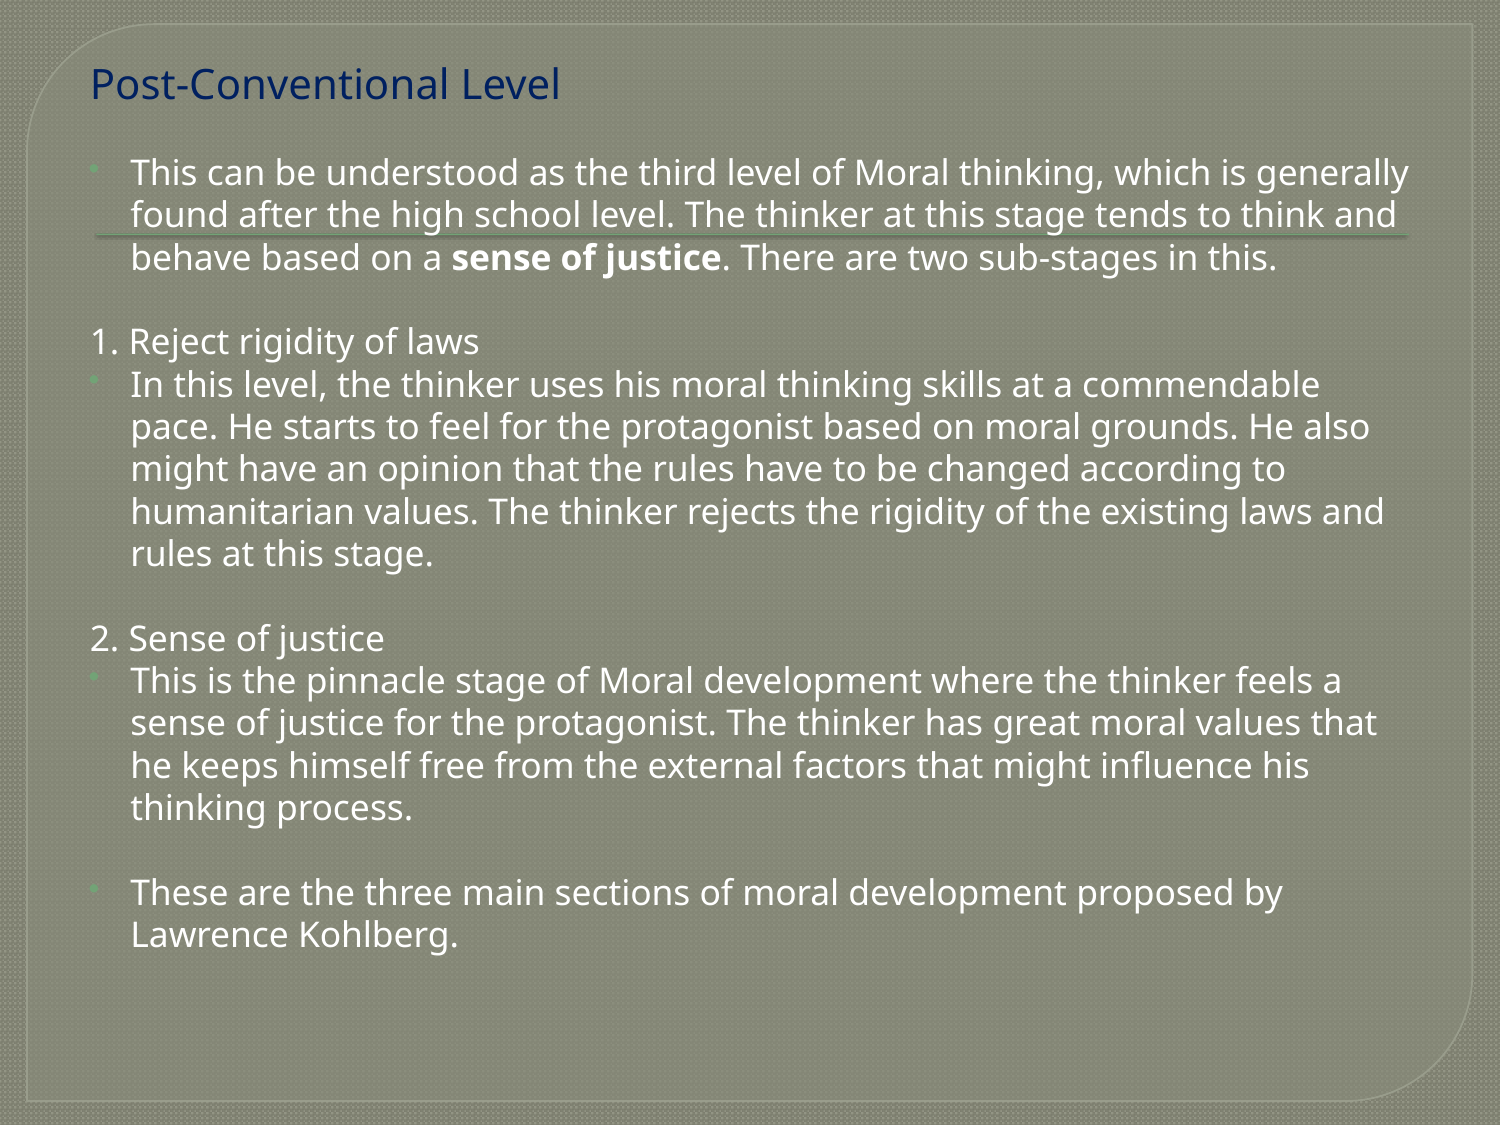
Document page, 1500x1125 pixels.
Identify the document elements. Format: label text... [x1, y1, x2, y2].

list Post-Conventional Level This can be understood as the third level of Moral thinking, which is generally found after the high school level. The thinker at this stage tends to think and behave based on a sense of justice. There are two sub-stages in this. 1. Reject rigidity of laws In this level, the thinker uses his moral thinking skills at a commendable pace. He starts to feel for the protagonist based on moral grounds. He also might have an opinion that the rules have to be changed according to humanitarian values. The thinker rejects the rigidity of the existing laws and rules at this stage. 2. Sense of justice This is the pinnacle stage of Moral development where the thinker feels a sense of justice for the protagonist. The thinker has great moral values that he keeps himself free from the external factors that might influence his thinking process. These are the three main sections of moral development proposed by Lawrence Kohlberg. [75, 50, 1425, 1013]
